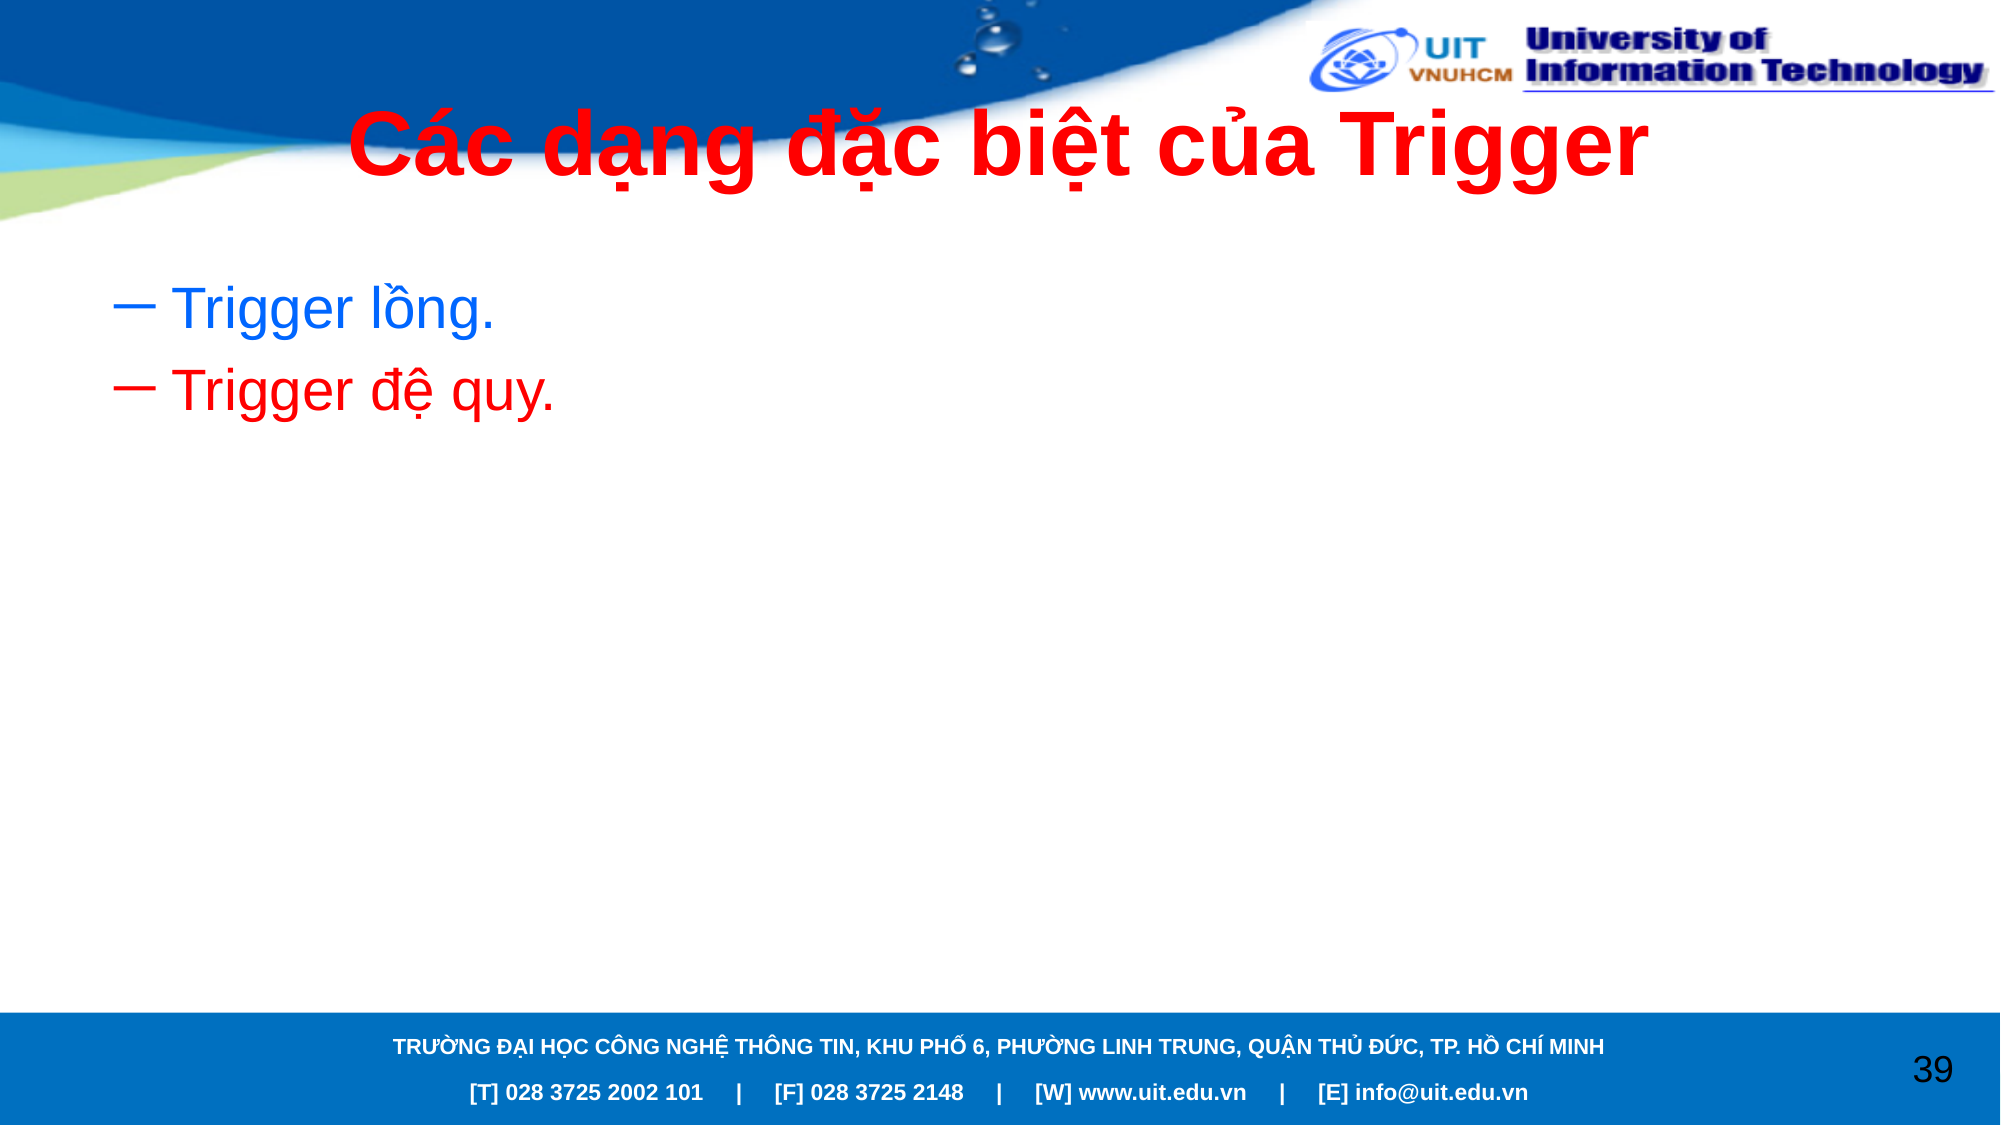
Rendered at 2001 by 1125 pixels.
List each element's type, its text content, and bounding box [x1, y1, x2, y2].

list Trigger lồng. Trigger đệ quy. [99, 262, 1900, 1005]
title Các dạng đặc biệt của Trigger [99, 45, 1900, 233]
picture [0, 0, 2001, 1125]
